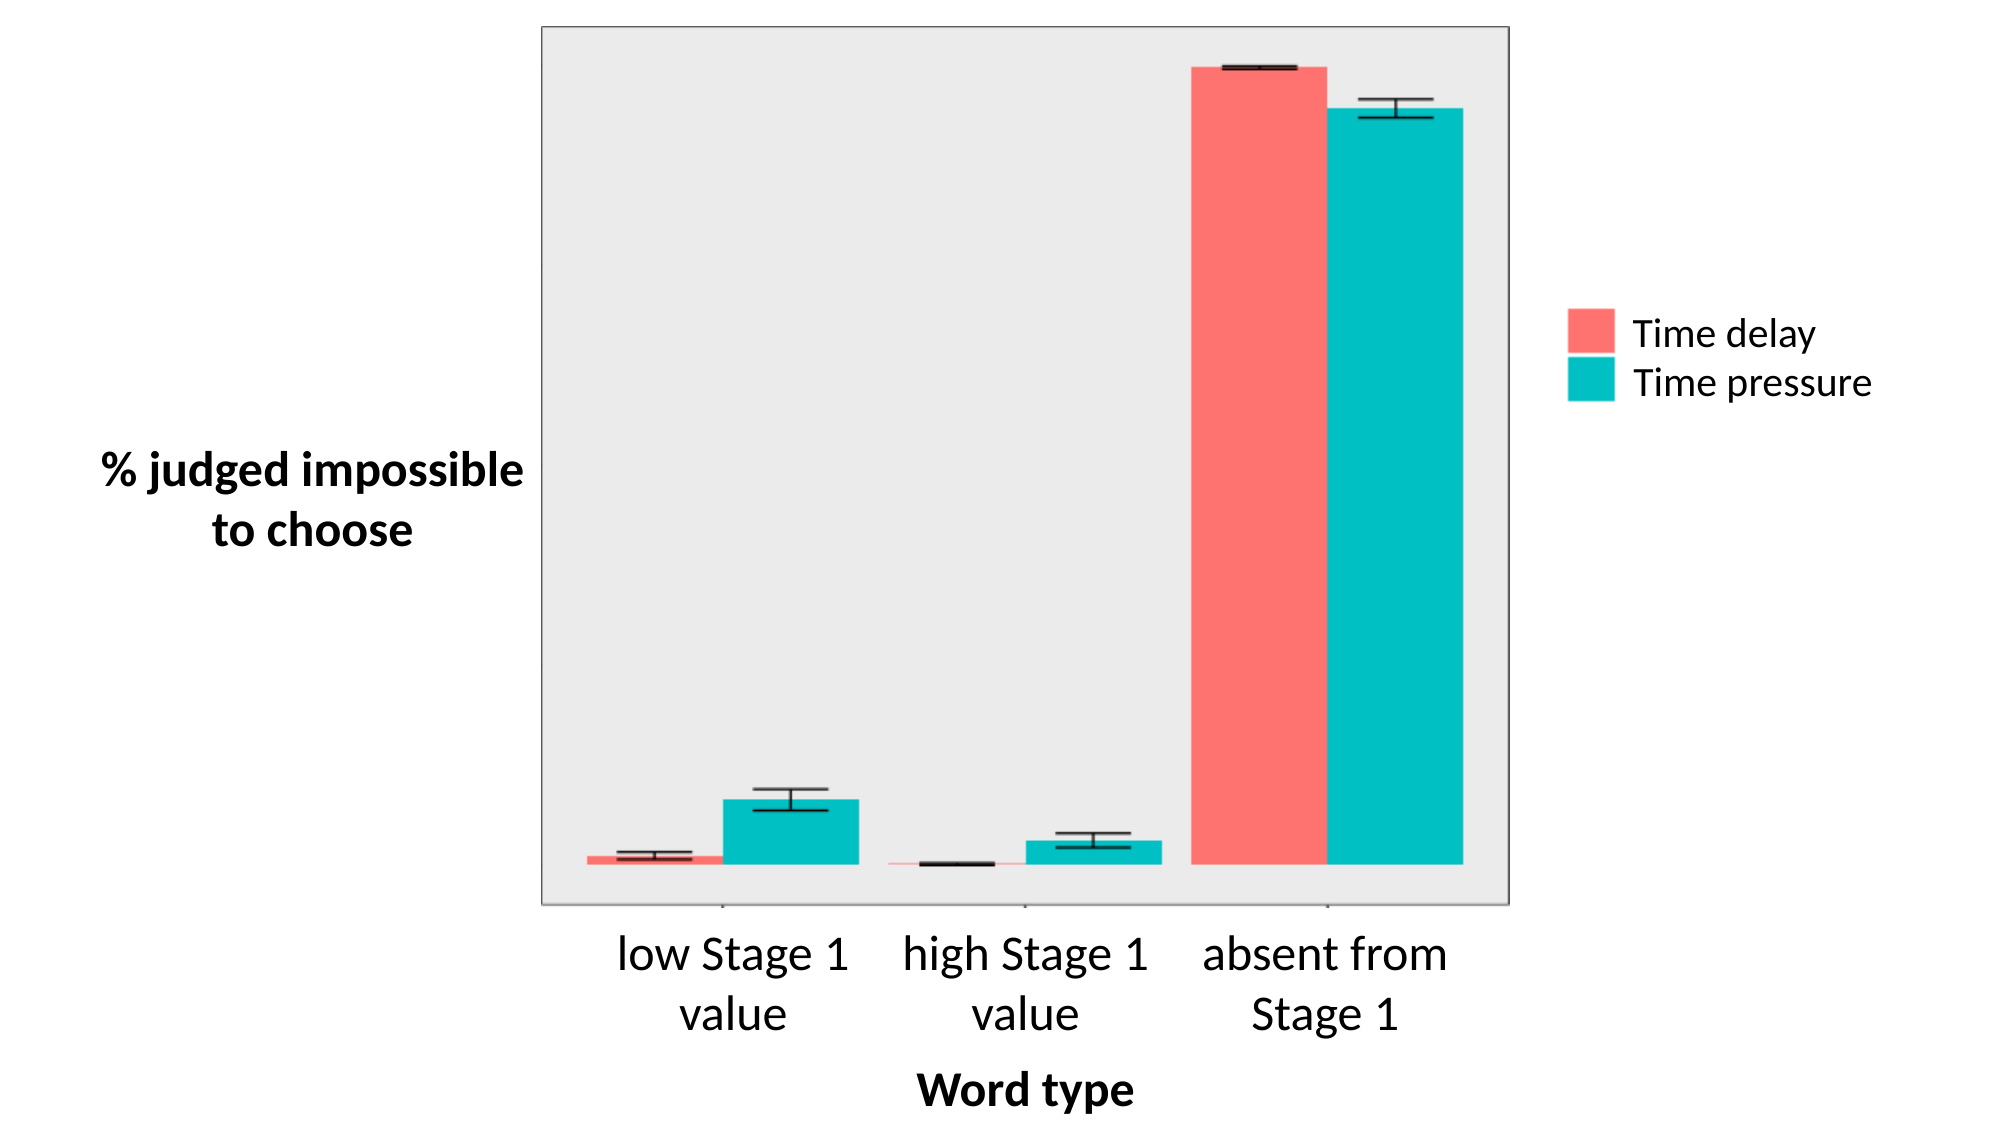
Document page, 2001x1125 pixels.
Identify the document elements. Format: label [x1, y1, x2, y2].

text_box [83, 26, 1890, 1125]
